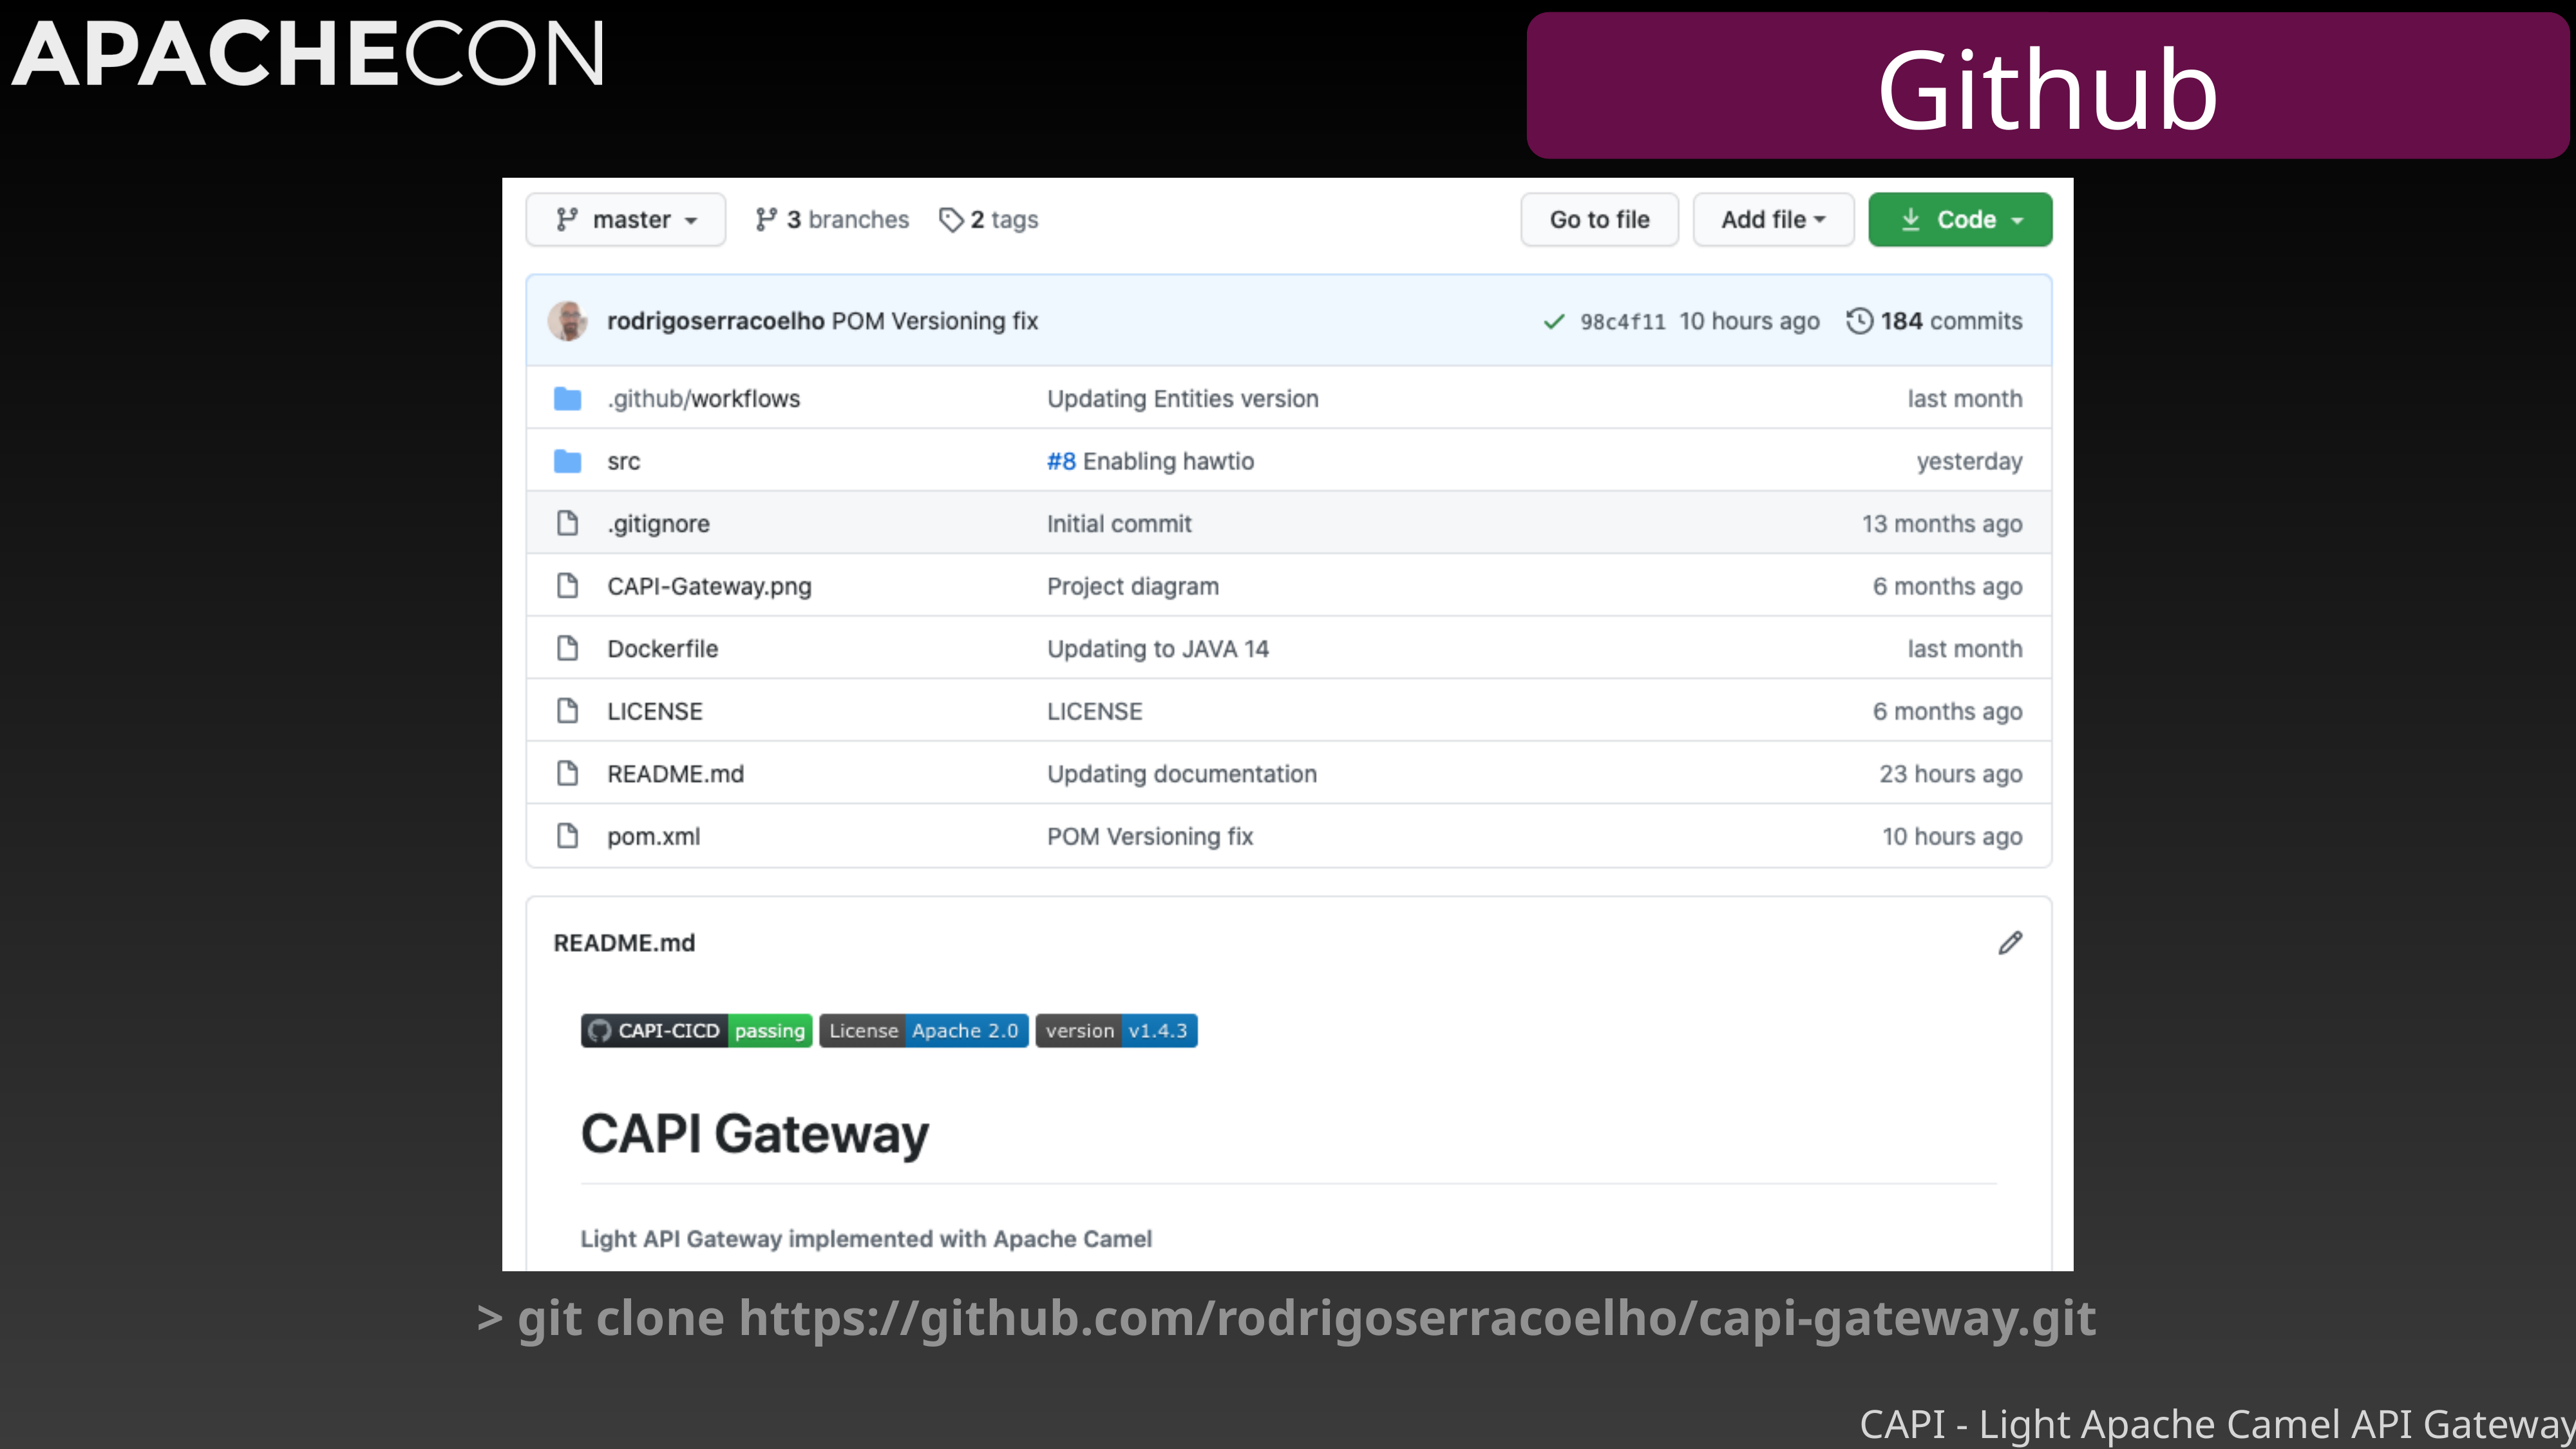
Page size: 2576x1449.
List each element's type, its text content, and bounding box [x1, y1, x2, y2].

subtitle CAPI - Light Apache Camel API Gateway [1066, 1394, 2576, 1449]
picture [502, 178, 2074, 1271]
picture [11, 19, 602, 86]
text_box > git clone https://github.com/rodrigoserracoelho/capi-gateway.git [471, 1282, 2105, 1351]
text_box Github [1526, 12, 2571, 159]
